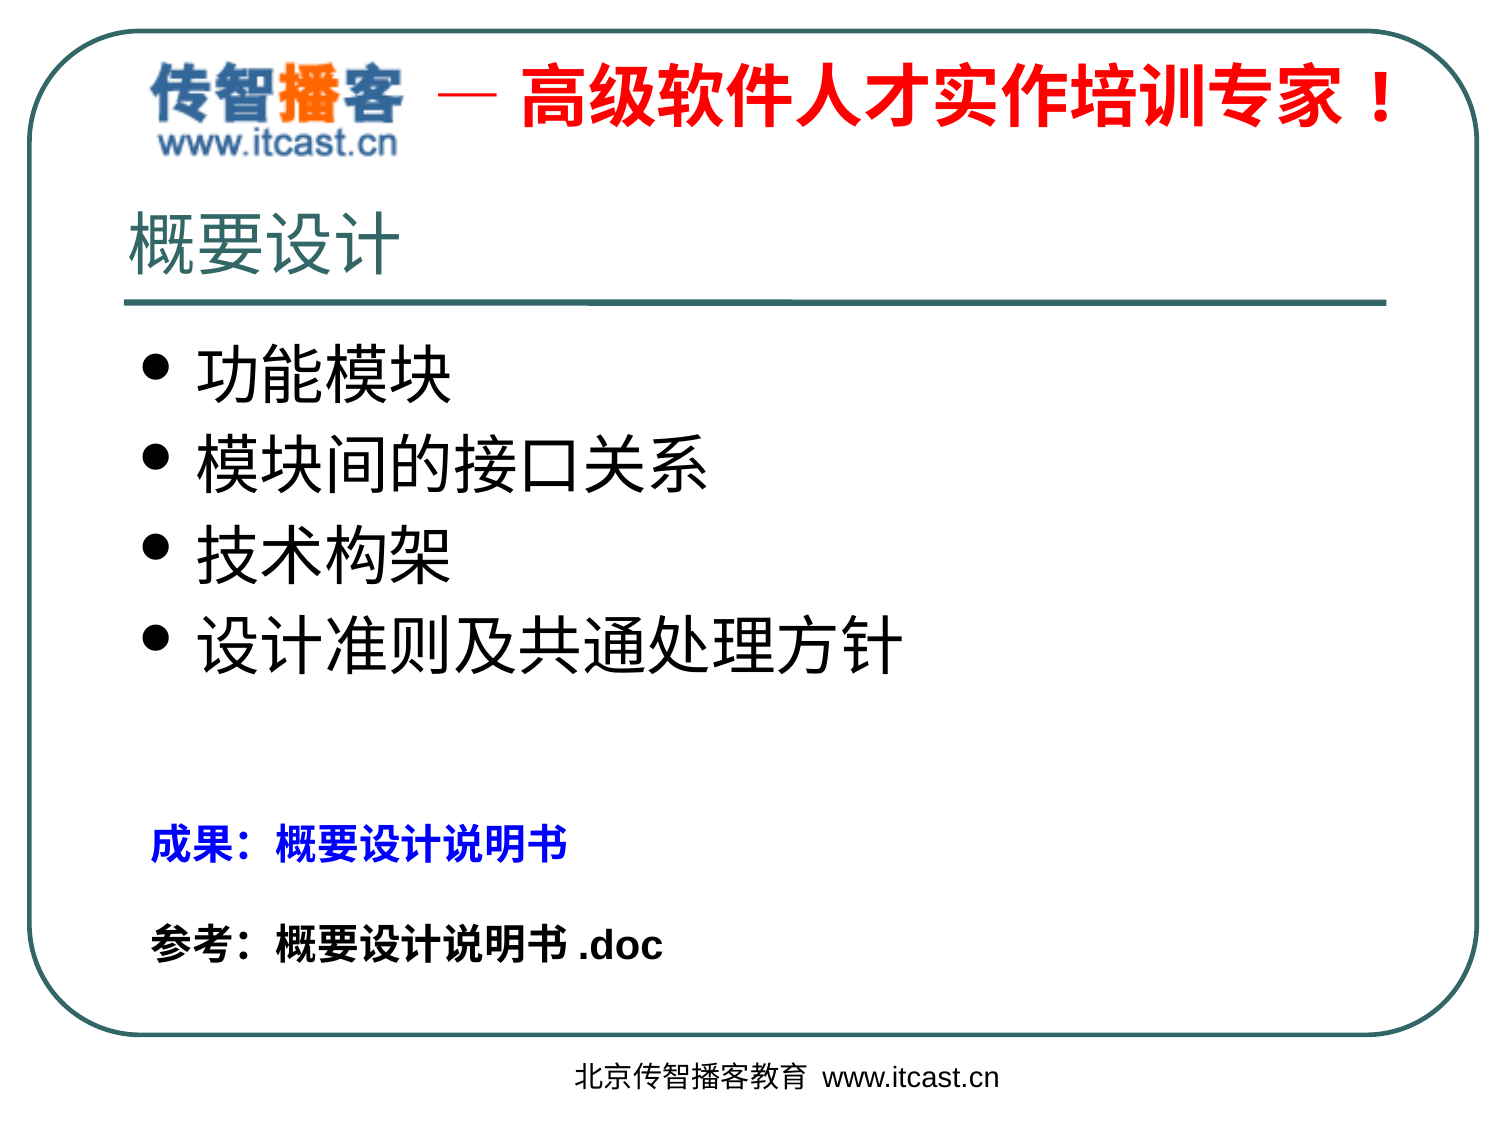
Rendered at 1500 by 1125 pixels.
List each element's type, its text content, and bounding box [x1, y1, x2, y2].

title 概要设计 [112, 54, 1375, 291]
footer 北京传智播客教育 www.itcast.cn [549, 1050, 1025, 1125]
list 功能模块 模块间的接口关系 技术构架 设计准则及共通处理方针 [123, 326, 1387, 728]
text_box 成果：概要设计说明书 参考：概要设计说明书.doc [135, 810, 1329, 1026]
